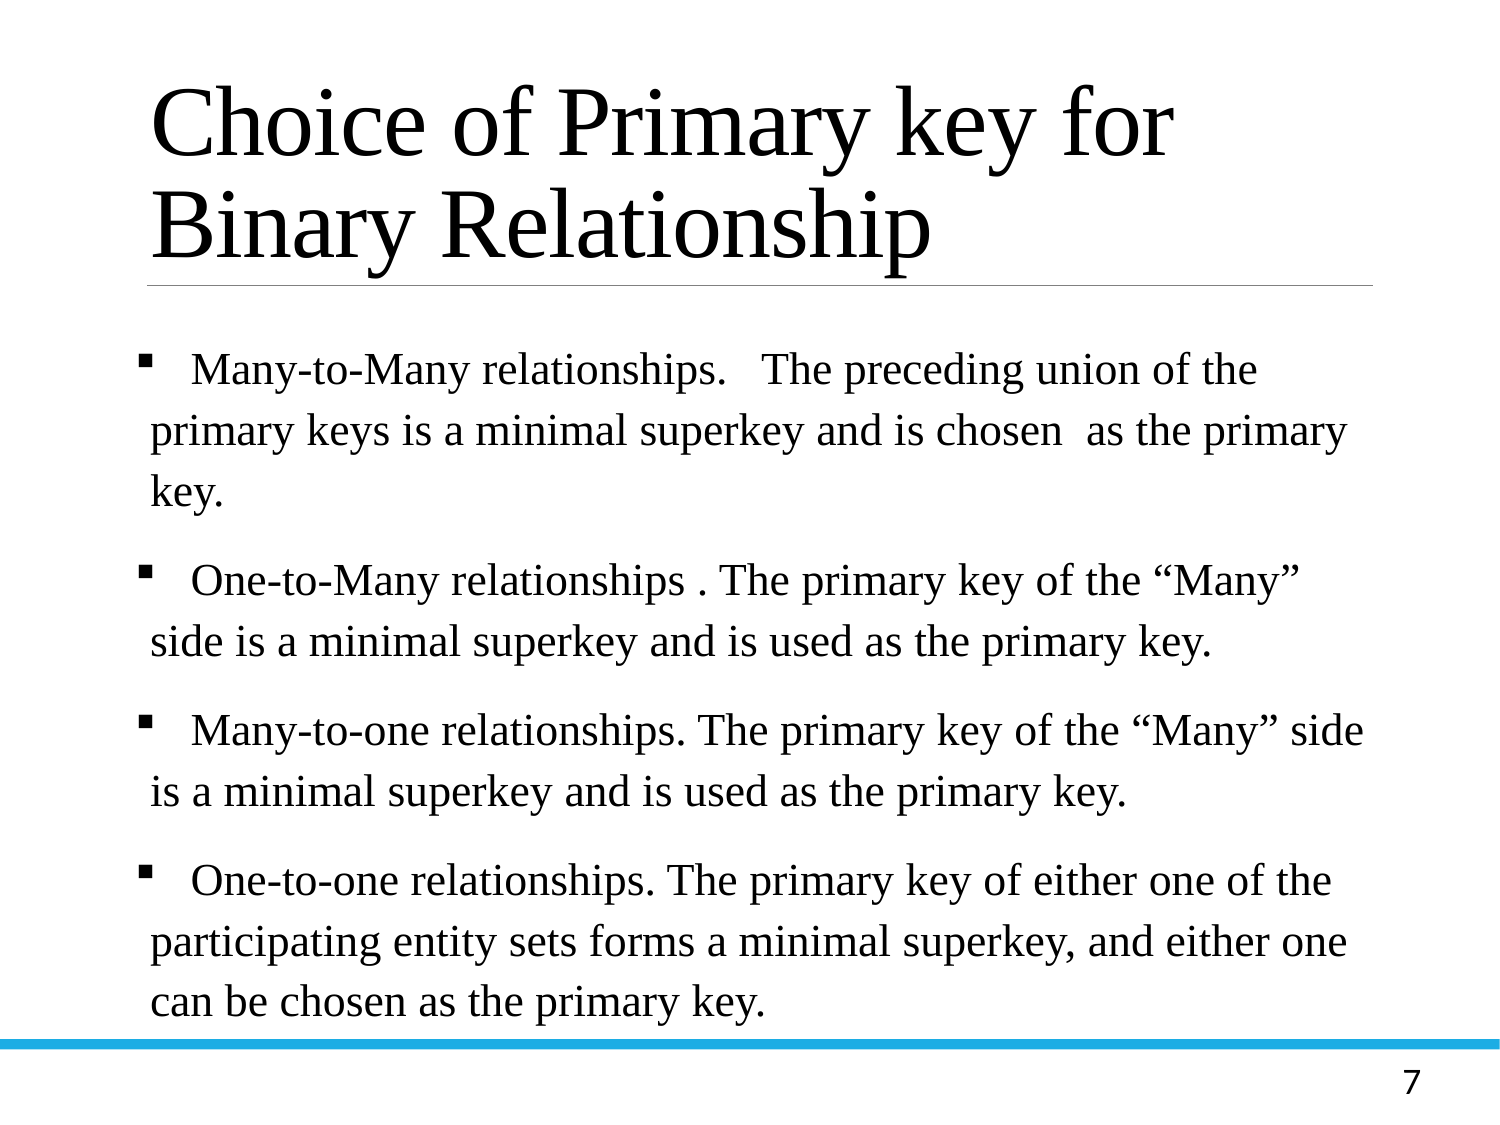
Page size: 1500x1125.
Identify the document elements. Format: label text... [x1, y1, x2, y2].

title Choice of Primary key for Binary Relationship [135, 47, 1373, 285]
list Many-to-Many relationships. The preceding union of the primary keys is a minimal superkey and is chosen as the primary key. One-to-Many relationships . The primary key of the “Many” side is a minimal superkey and is used as the primary key. Many-to-one relationships. The primary key of the “Many” side is a minimal superkey and is used as the primary key. One-to-one relationships. The primary key of either one of the participating entity sets forms a minimal superkey, and either one can be chosen as the primary key. [135, 326, 1373, 1035]
